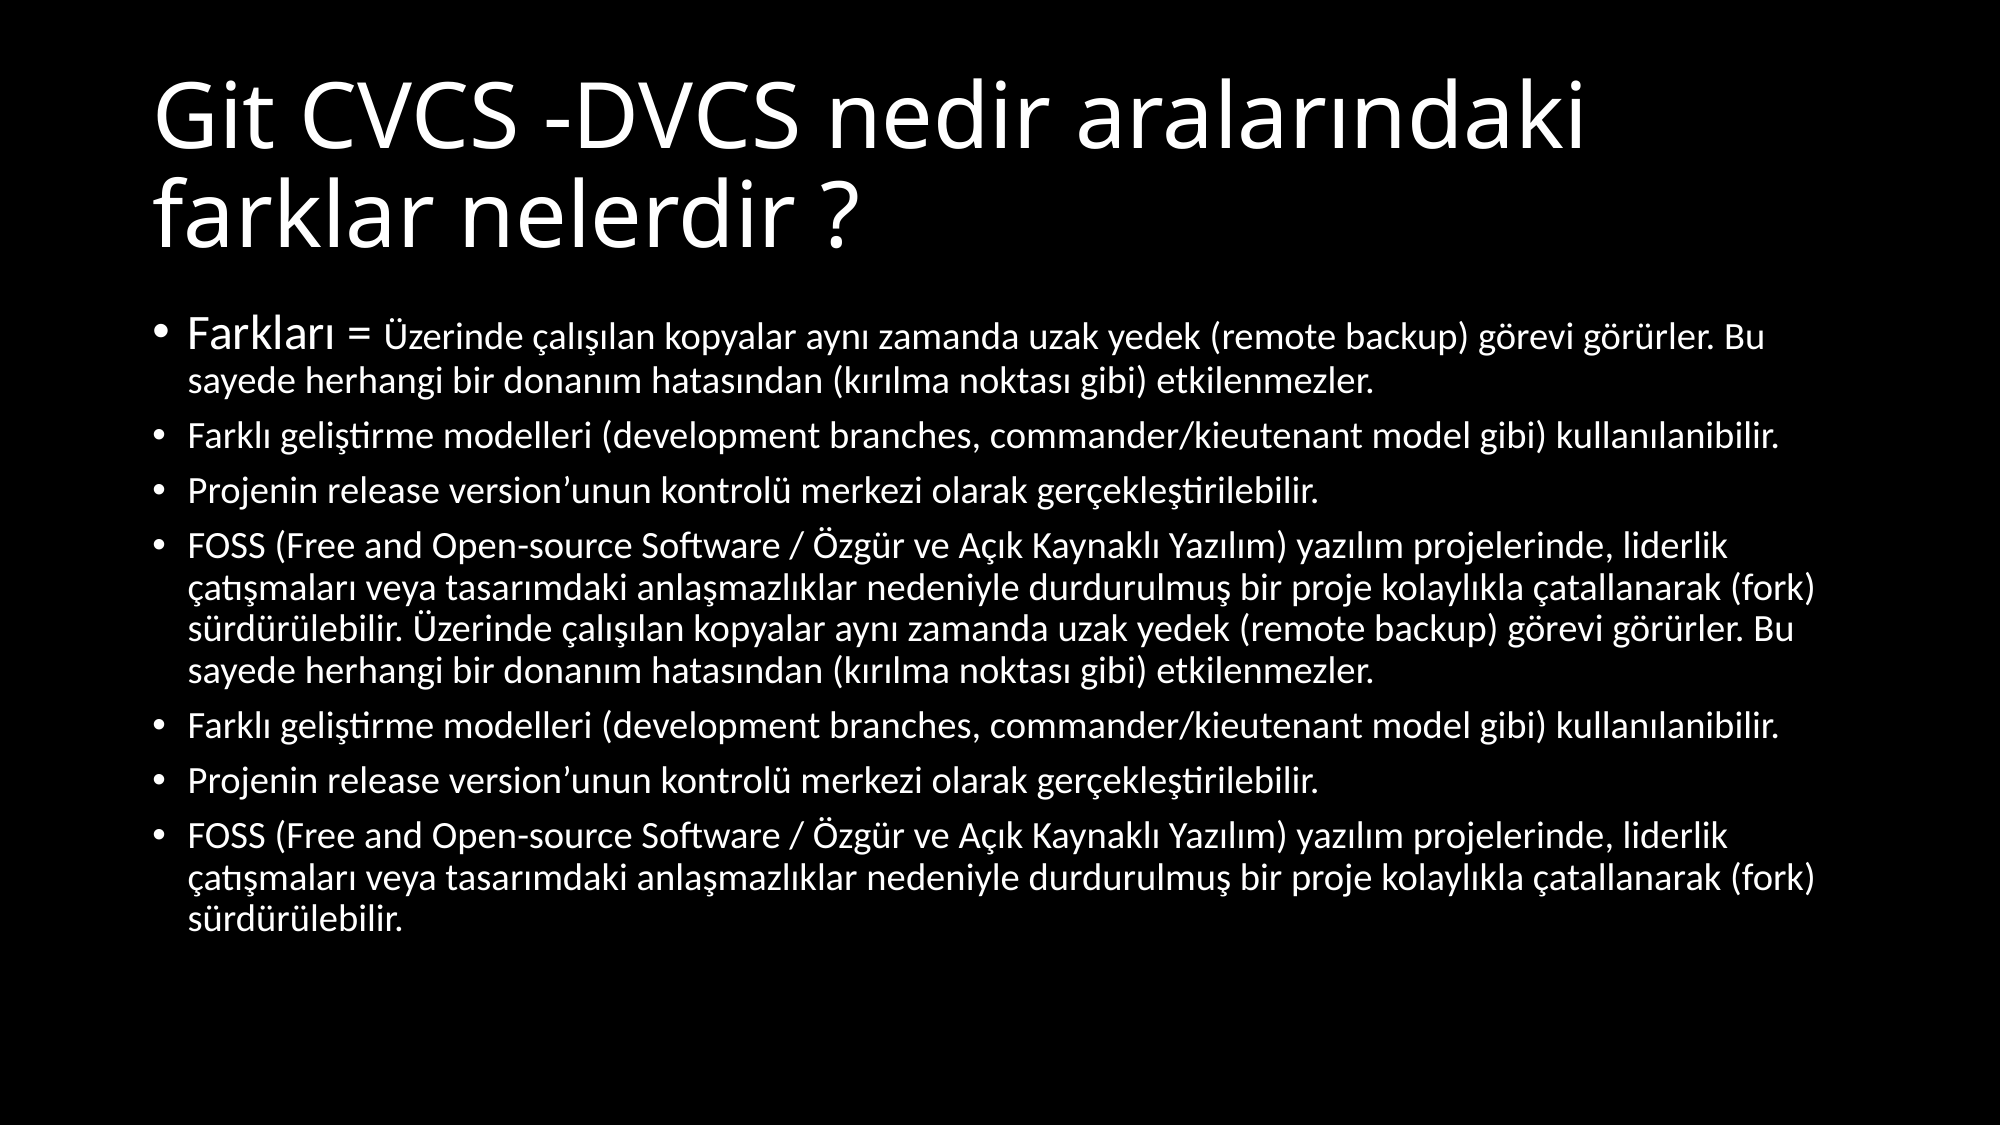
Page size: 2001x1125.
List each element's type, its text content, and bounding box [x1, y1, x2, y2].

title Git CVCS -DVCS nedir aralarındaki farklar nelerdir ? [137, 59, 1863, 278]
list Farkları = Üzerinde çalışılan kopyalar aynı zamanda uzak yedek (remote backup) görevi görürler. Bu sayede herhangi bir donanım hatasından (kırılma noktası gibi) etkilenmezler. Farklı geliştirme modelleri (development branches, commander/kieutenant model gibi) kullanılanibilir. Projenin release version’unun kontrolü merkezi olarak gerçekleştirilebilir. FOSS (Free and Open-source Software / Özgür ve Açık Kaynaklı Yazılım) yazılım projelerinde, liderlik çatışmaları veya tasarımdaki anlaşmazlıklar nedeniyle durdurulmuş bir proje kolaylıkla çatallanarak (fork) sürdürülebilir. Üzerinde çalışılan kopyalar aynı zamanda uzak yedek (remote backup) görevi görürler. Bu sayede herhangi bir donanım hatasından (kırılma noktası gibi) etkilenmezler. Farklı geliştirme modelleri (development branches, commander/kieutenant model gibi) kullanılanibilir. Projenin release version’unun kontrolü merkezi olarak gerçekleştirilebilir. FOSS (Free and Open-source Software / Özgür ve Açık Kaynaklı Yazılım) yazılım projelerinde, liderlik çatışmaları veya tasarımdaki anlaşmazlıklar nedeniyle durdurulmuş bir proje kolaylıkla çatallanarak (fork) sürdürülebilir. [137, 299, 1863, 1014]
